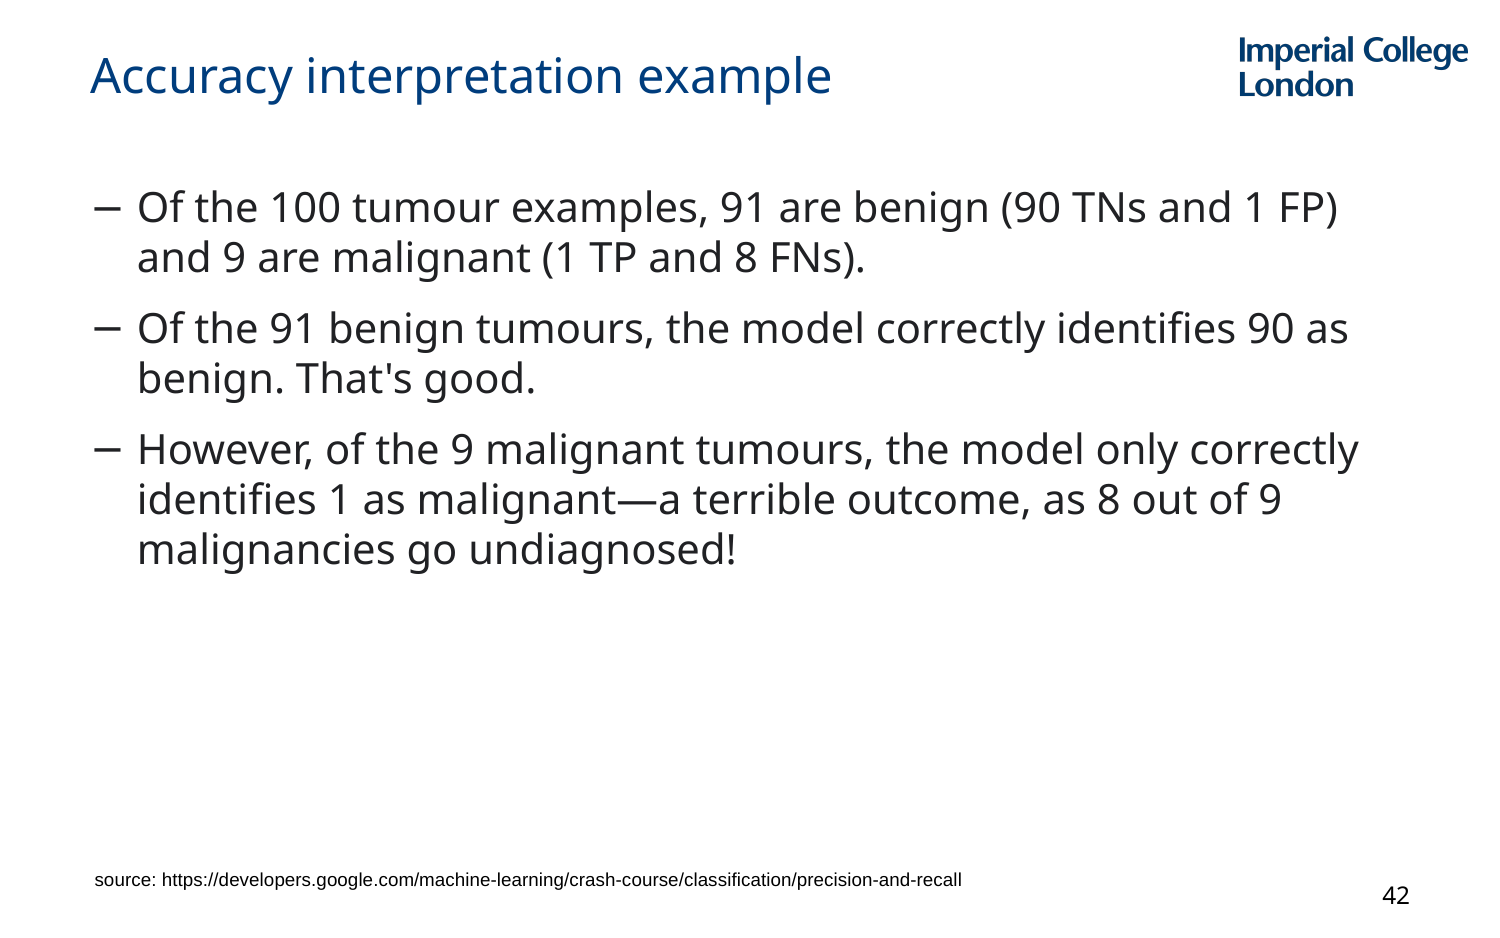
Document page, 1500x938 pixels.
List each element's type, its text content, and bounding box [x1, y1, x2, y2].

picture [1425, 18, 1486, 114]
list Of the 100 tumour examples, 91 are benign (90 TNs and 1 FP) and 9 are malignant (1 TP and 8 FNs). Of the 91 benign tumours, the model correctly identifies 90 as benign. That's good. However, of the 9 malignant tumours, the model only correctly identifies 1 as malignant—a terrible outcome, as 8 out of 9 malignancies go undiagnosed! [75, 173, 1425, 853]
text_box source: https://developers.google.com/machine-learning/crash-course/classification/precision-and-recall [79, 860, 1096, 898]
slide_number 42 [1074, 872, 1426, 920]
title Accuracy interpretation example [75, 0, 1425, 153]
